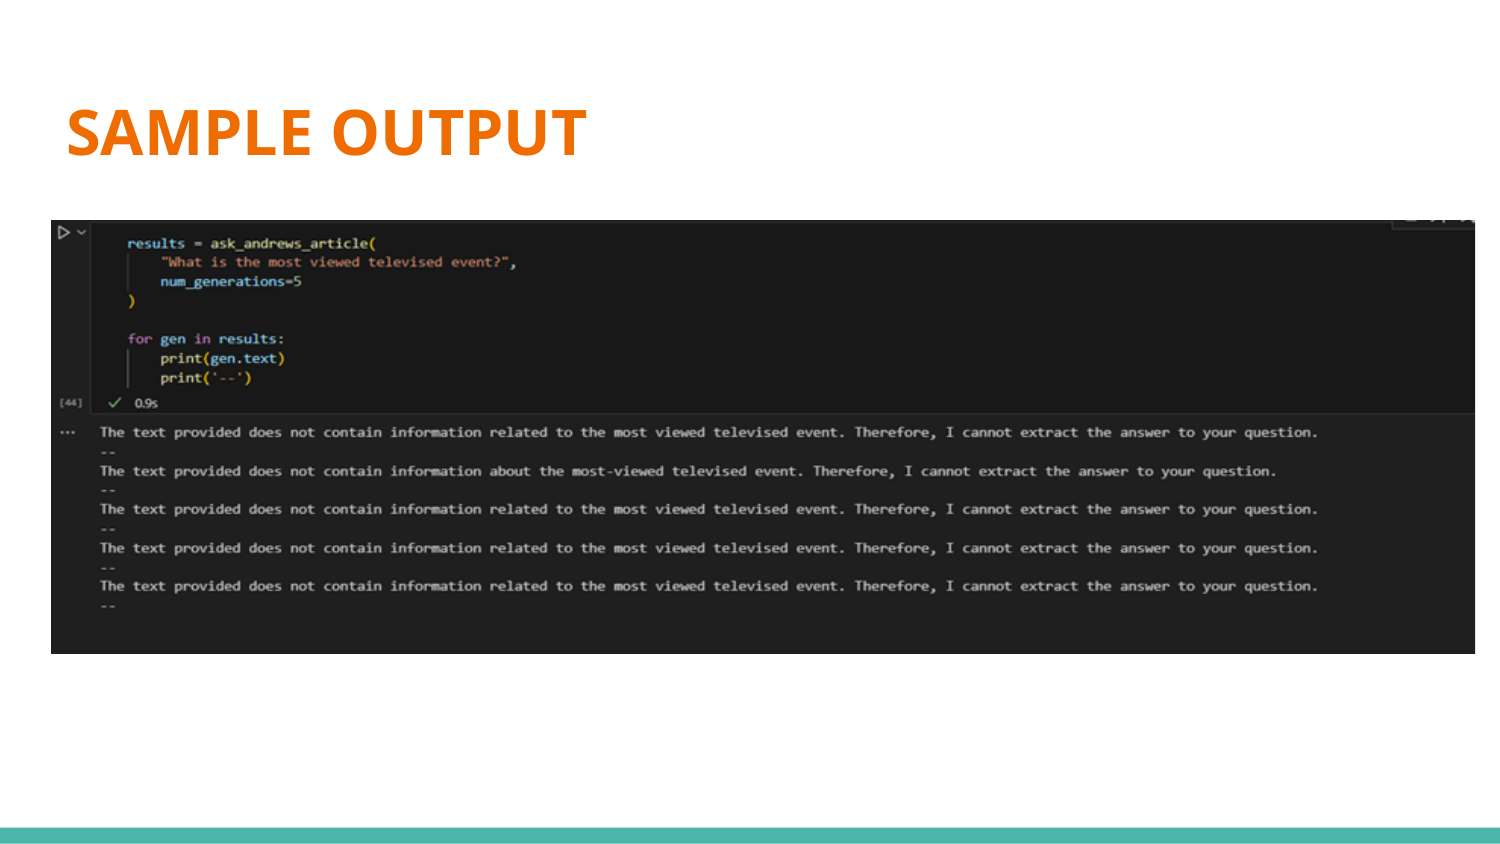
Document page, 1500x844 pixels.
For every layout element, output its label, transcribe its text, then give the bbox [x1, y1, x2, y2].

picture [50, 219, 1476, 654]
title SAMPLE OUTPUT [51, 72, 1449, 189]
